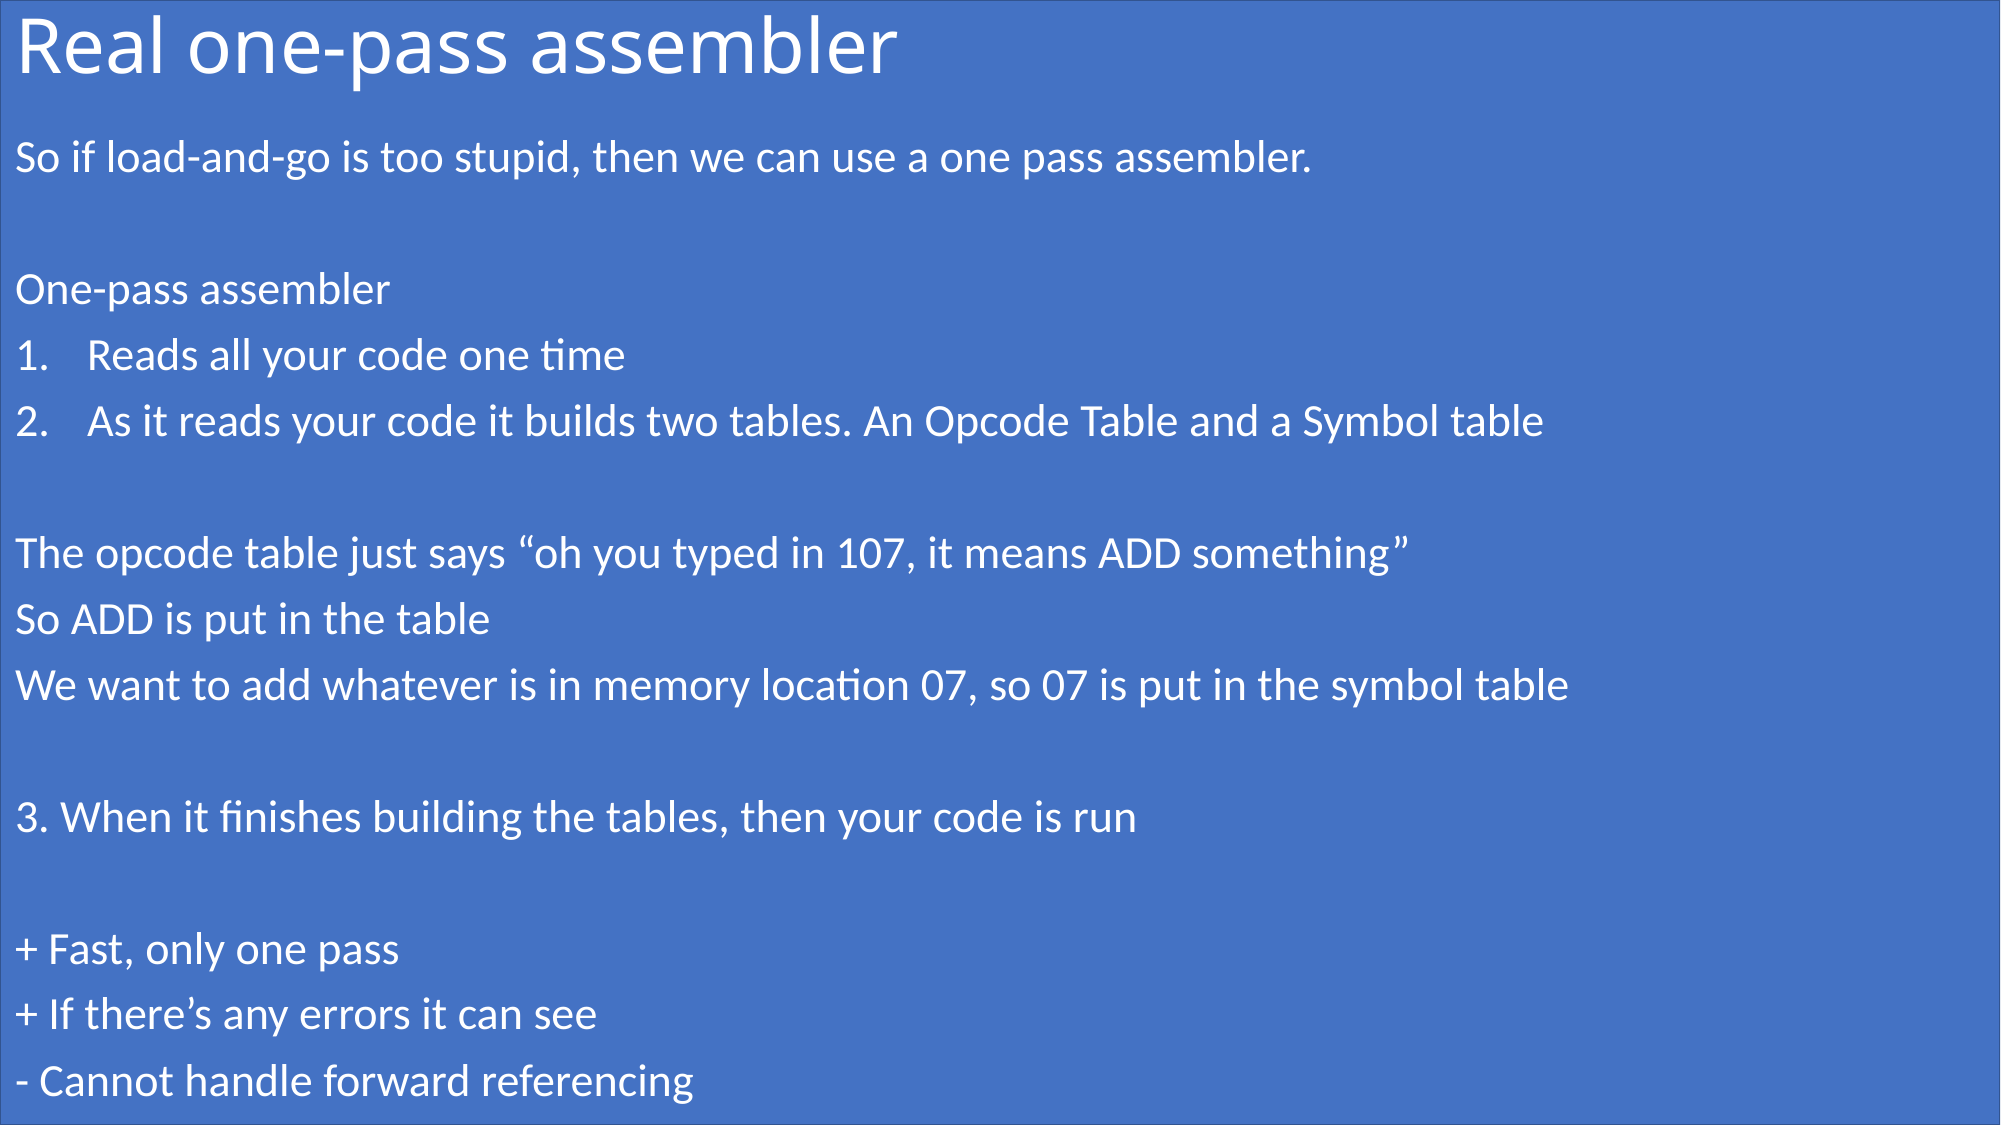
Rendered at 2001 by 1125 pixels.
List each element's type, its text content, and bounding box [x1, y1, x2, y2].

list So if load-and-go is too stupid, then we can use a one pass assembler. One-pass assembler Reads all your code one time As it reads your code it builds two tables. An Opcode Table and a Symbol table The opcode table just says “oh you typed in 107, it means ADD something” So ADD is put in the table We want to add whatever is in memory location 07, so 07 is put in the symbol table 3. When it finishes building the tables, then your code is run + Fast, only one pass + If there’s any errors it can see - Cannot handle forward referencing [0, 125, 2000, 1125]
title Real one-pass assembler [0, 0, 2000, 98]
